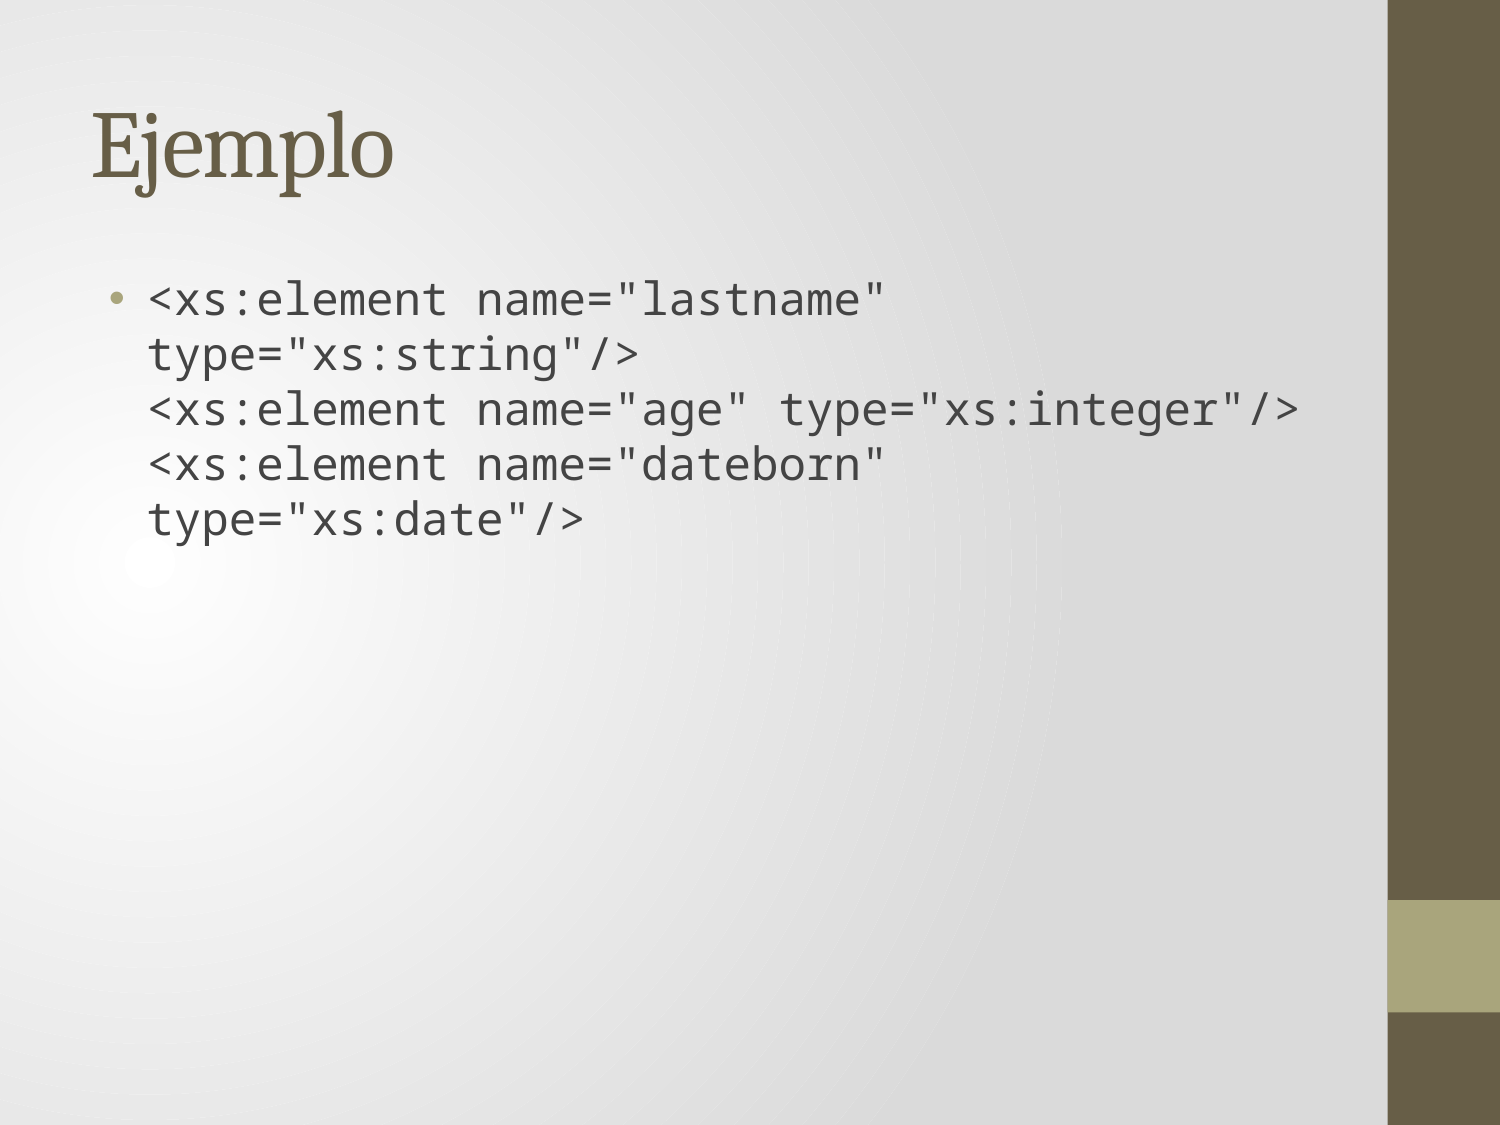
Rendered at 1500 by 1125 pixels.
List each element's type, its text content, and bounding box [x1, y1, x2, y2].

title Ejemplo [75, 45, 1325, 233]
list <xs:element name="lastname" type="xs:string"/> <xs:element name="age" type="xs:integer"/> <xs:element name="dateborn" type="xs:date"/> [75, 262, 1325, 1050]
